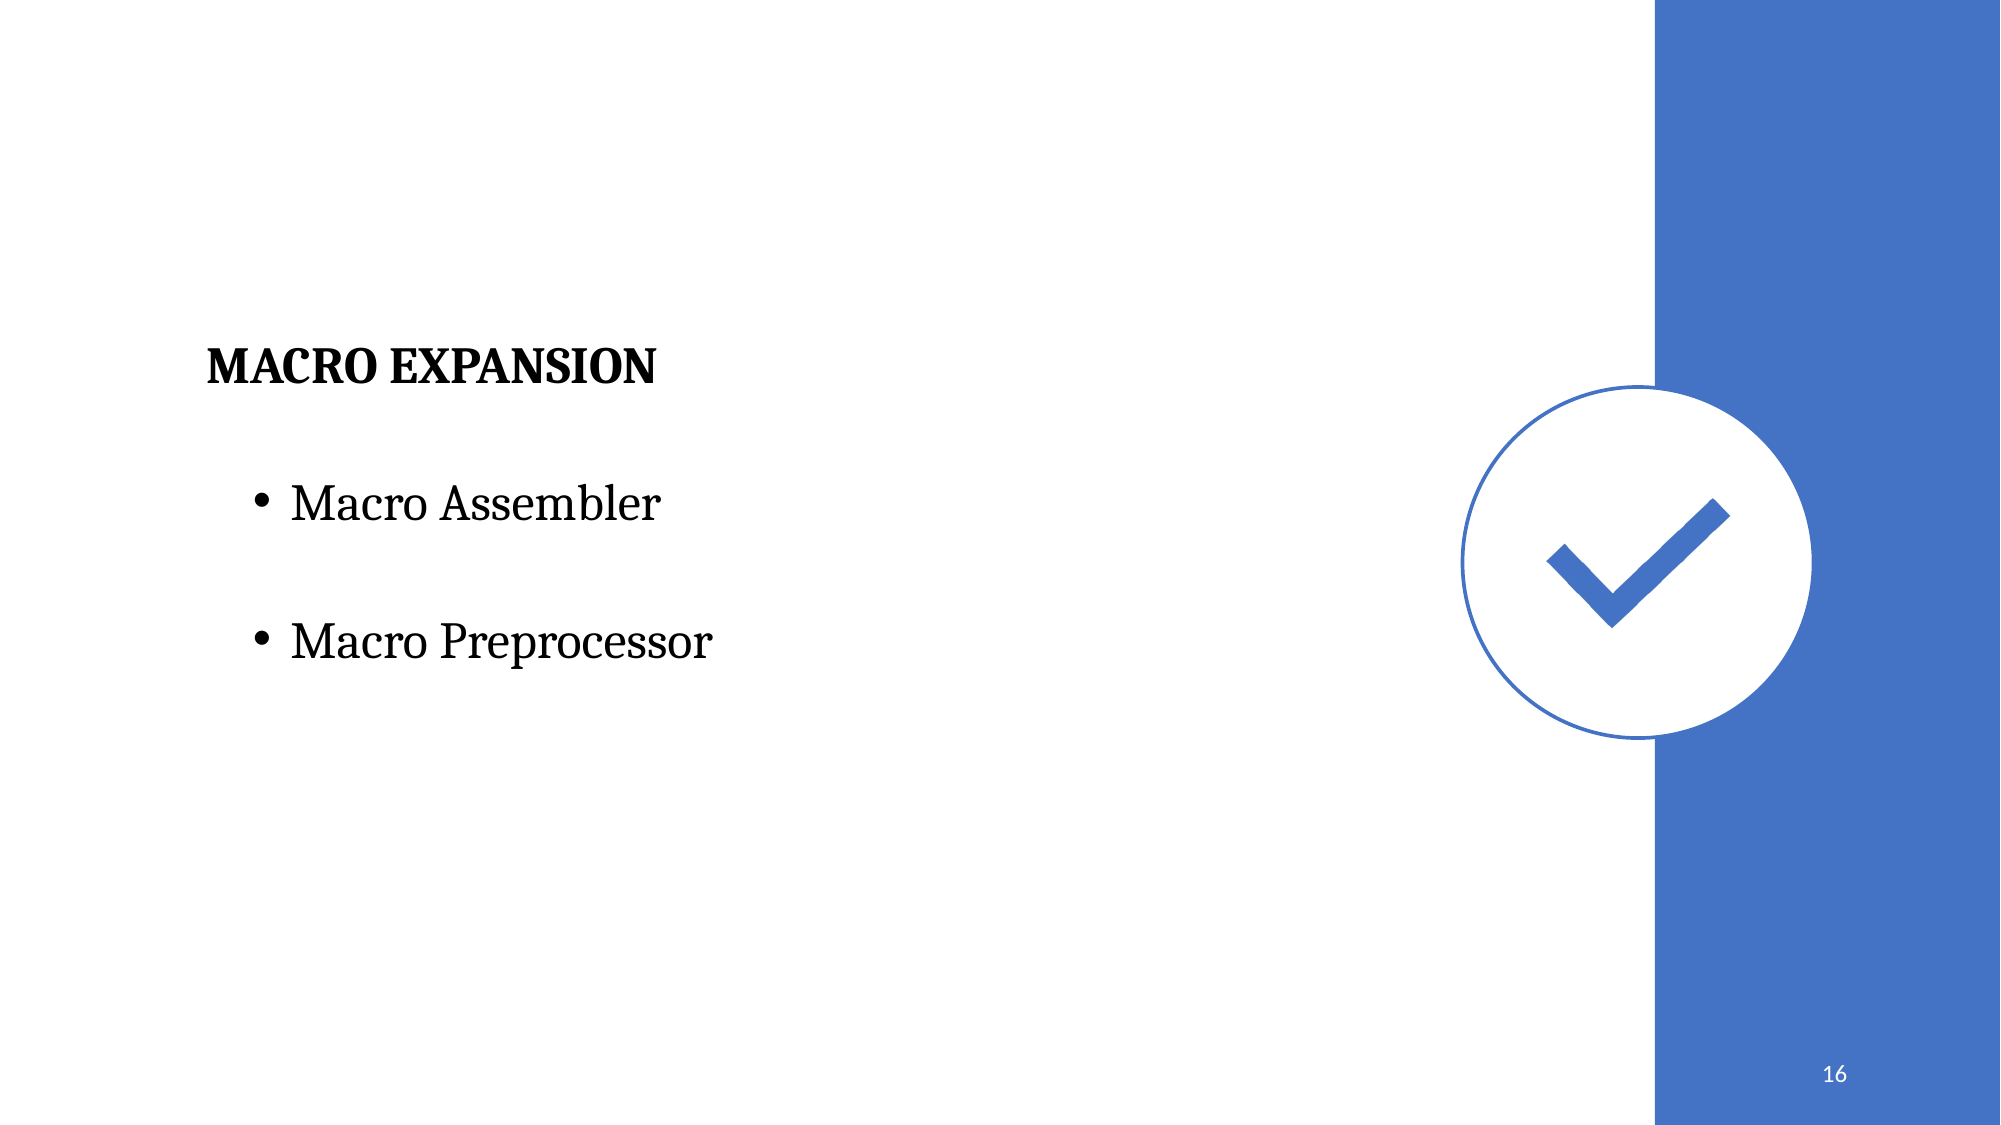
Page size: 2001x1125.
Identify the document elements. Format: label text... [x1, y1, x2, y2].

text_box [1654, 0, 2000, 1125]
picture [1544, 468, 1732, 657]
text_box MACRO EXPANSION Macro Assembler Macro Preprocessor [191, 185, 1253, 752]
slide_number 16 [1696, 1042, 1863, 1103]
text_box [1461, 385, 1815, 740]
